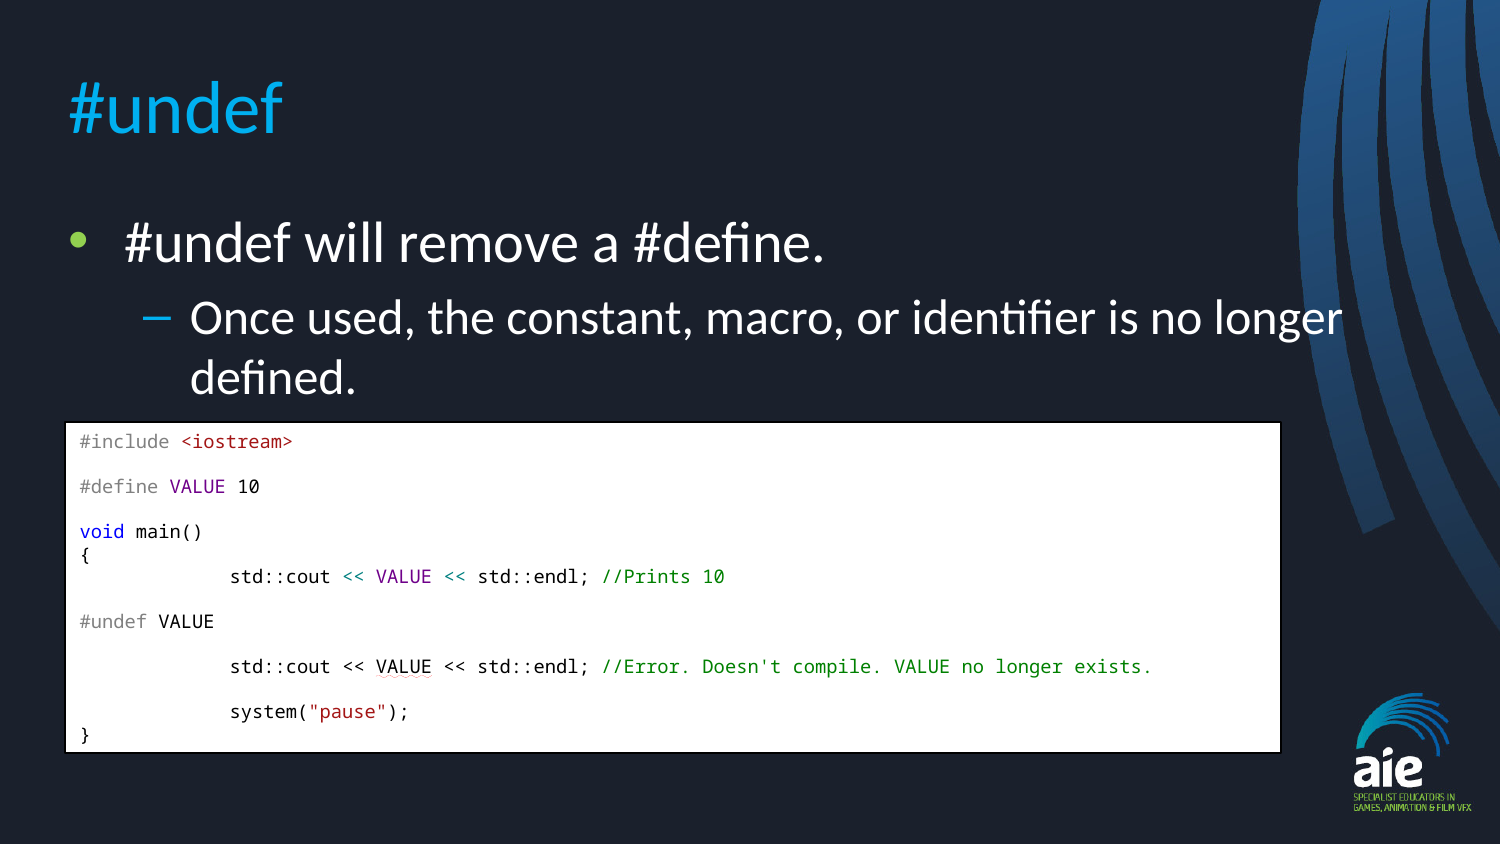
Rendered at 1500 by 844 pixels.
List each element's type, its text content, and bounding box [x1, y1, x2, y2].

title #undef [53, 33, 1425, 175]
picture [0, 0, 1500, 844]
list #undef will remove a #define. Once used, the constant, macro, or identifier is no longer defined. [53, 196, 1376, 470]
text_box #include <iostream> #define VALUE 10 void main() { std::cout << VALUE << std::endl; //Prints 10 #undef VALUE std::cout << VALUE << std::endl; //Error. Doesn't compile. VALUE no longer exists. system("pause"); } [63, 420, 1284, 755]
